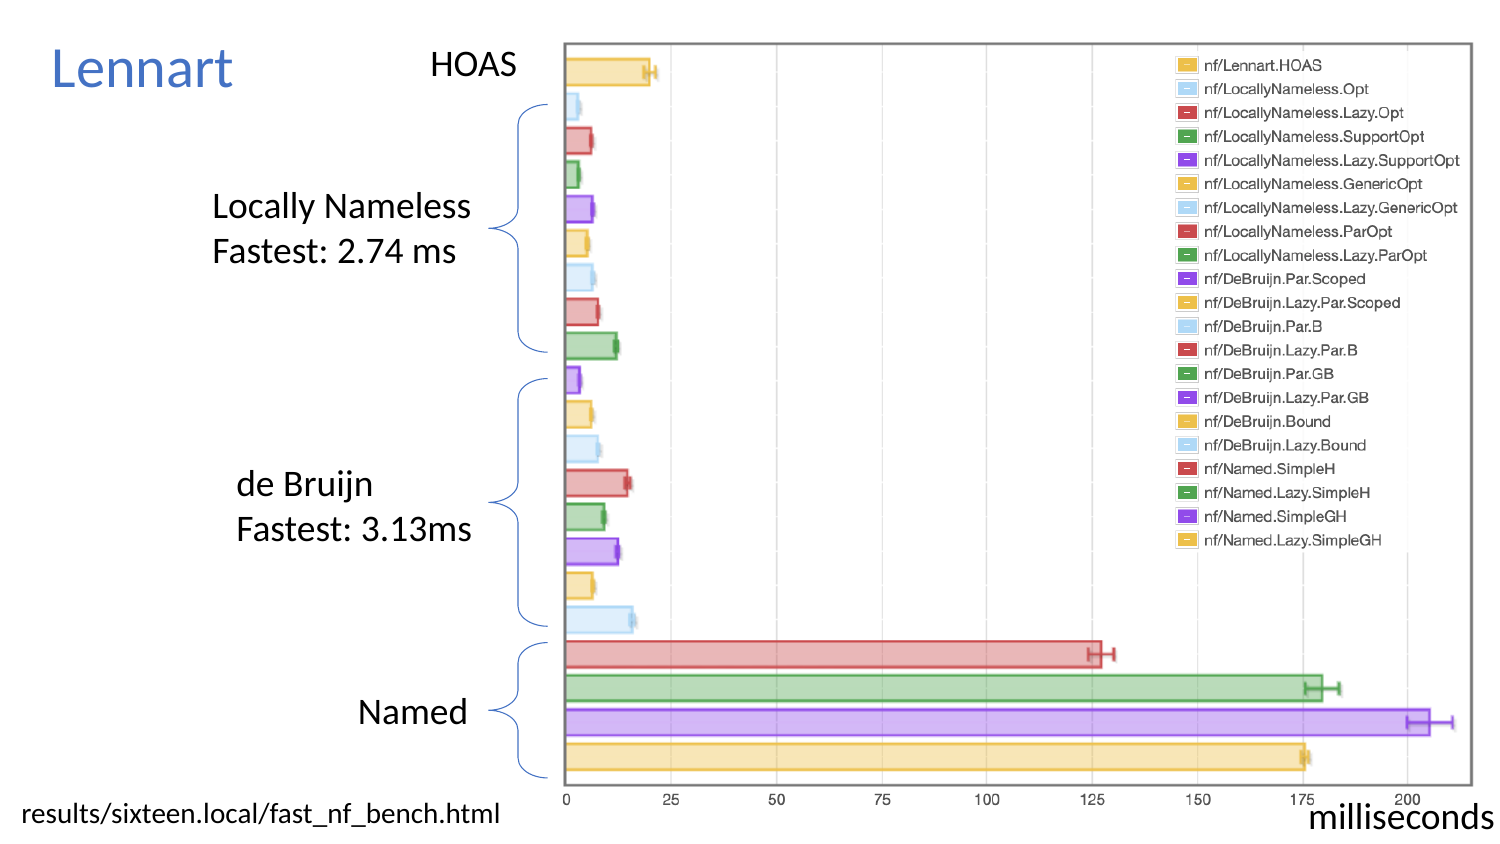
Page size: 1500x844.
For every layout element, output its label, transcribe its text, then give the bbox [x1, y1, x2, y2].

text_box results/sixteen.local/fast_nf_bench.html [6, 786, 516, 837]
text_box milliseconds [1293, 784, 1500, 844]
text_box [488, 642, 548, 779]
text_box Locally Nameless Fastest: 2.74 ms [197, 173, 487, 279]
text_box [488, 103, 548, 353]
text_box Lennart [37, 21, 249, 107]
text_box HOAS [415, 31, 533, 92]
text_box de Bruijn Fastest: 3.13ms [221, 451, 488, 556]
text_box [488, 378, 548, 627]
picture [562, 35, 1482, 808]
text_box Named [343, 679, 484, 740]
